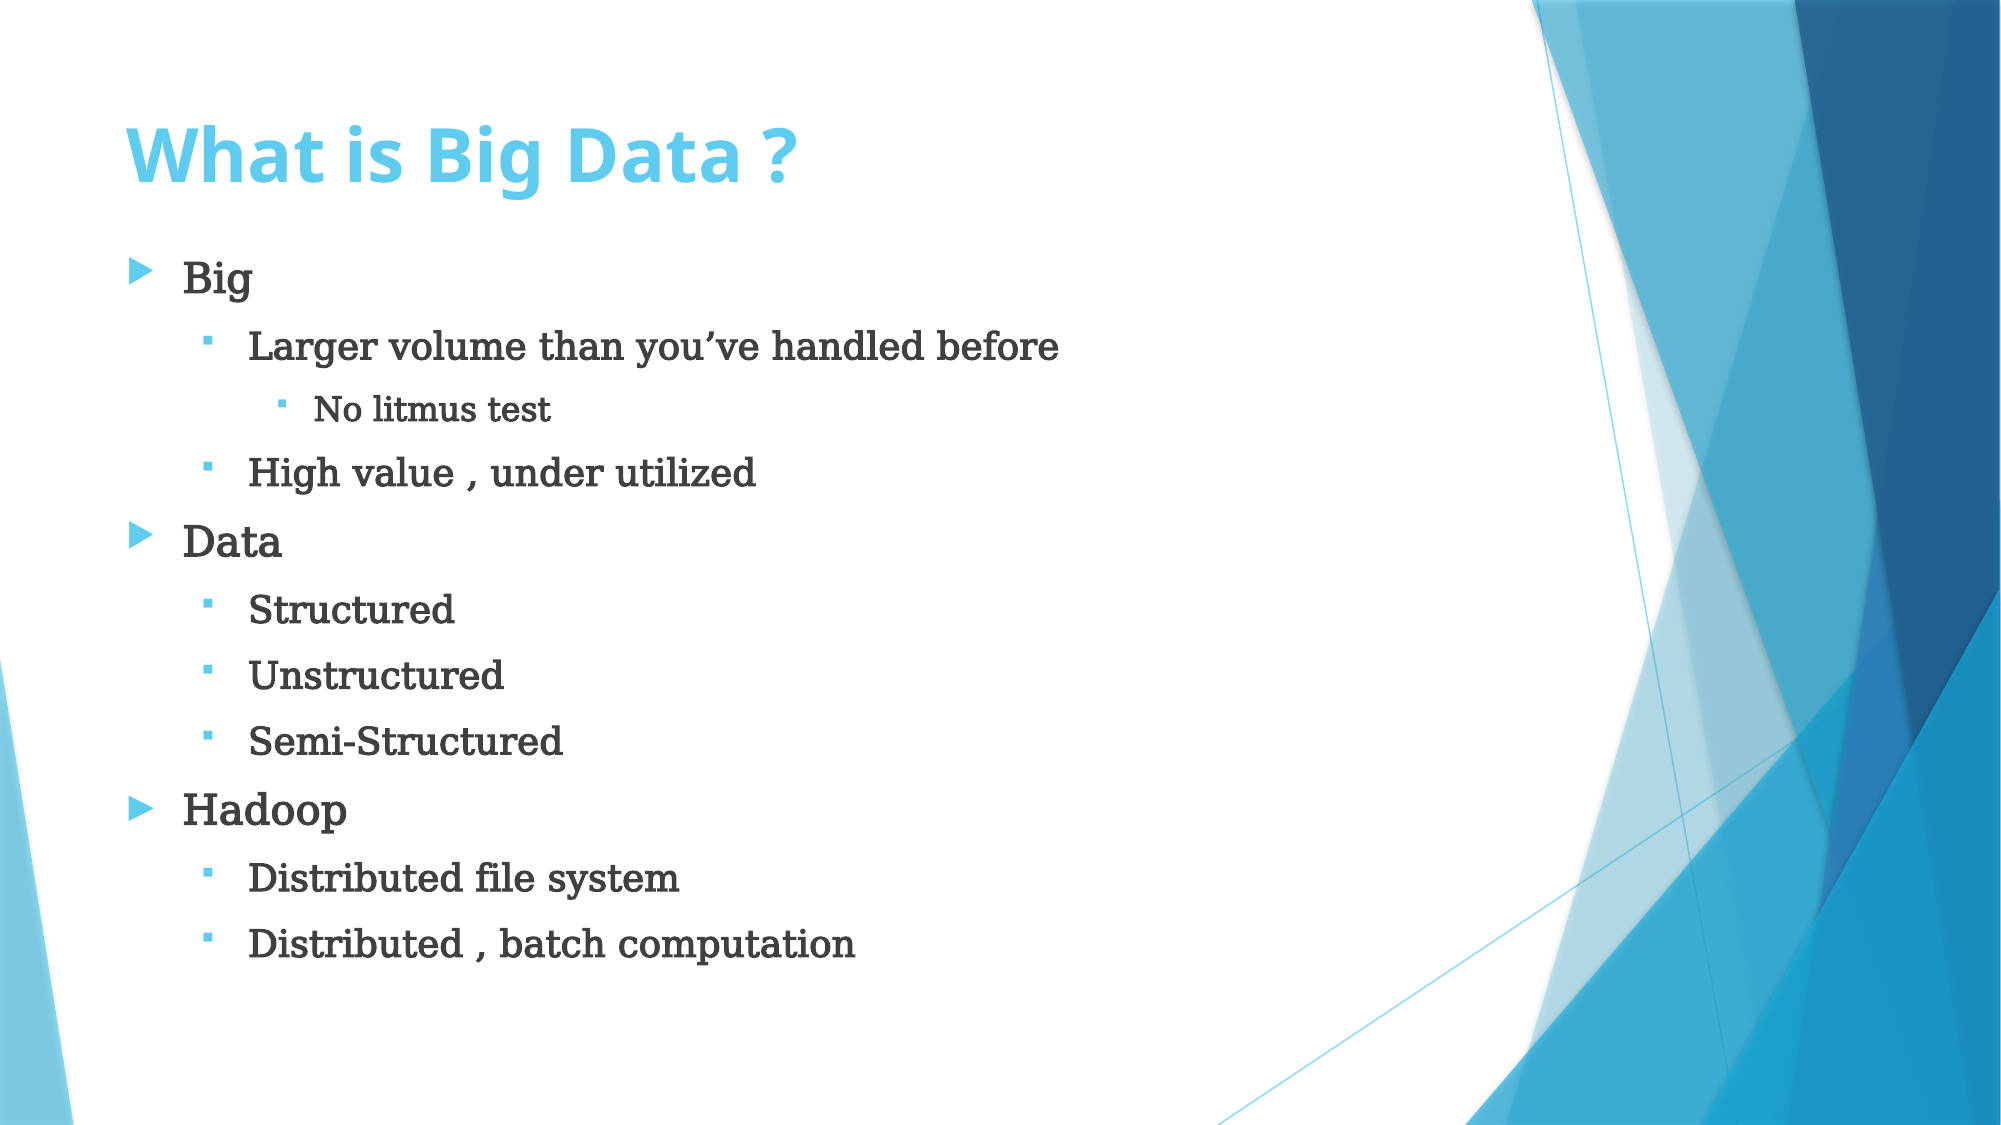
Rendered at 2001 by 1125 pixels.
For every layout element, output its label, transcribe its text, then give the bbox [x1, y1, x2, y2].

title What is Big Data ? [111, 99, 1522, 215]
list Big Larger volume than you’ve handled before No litmus test High value , under utilized Data Structured Unstructured Semi-Structured Hadoop Distributed file system Distributed , batch computation [111, 243, 1522, 992]
